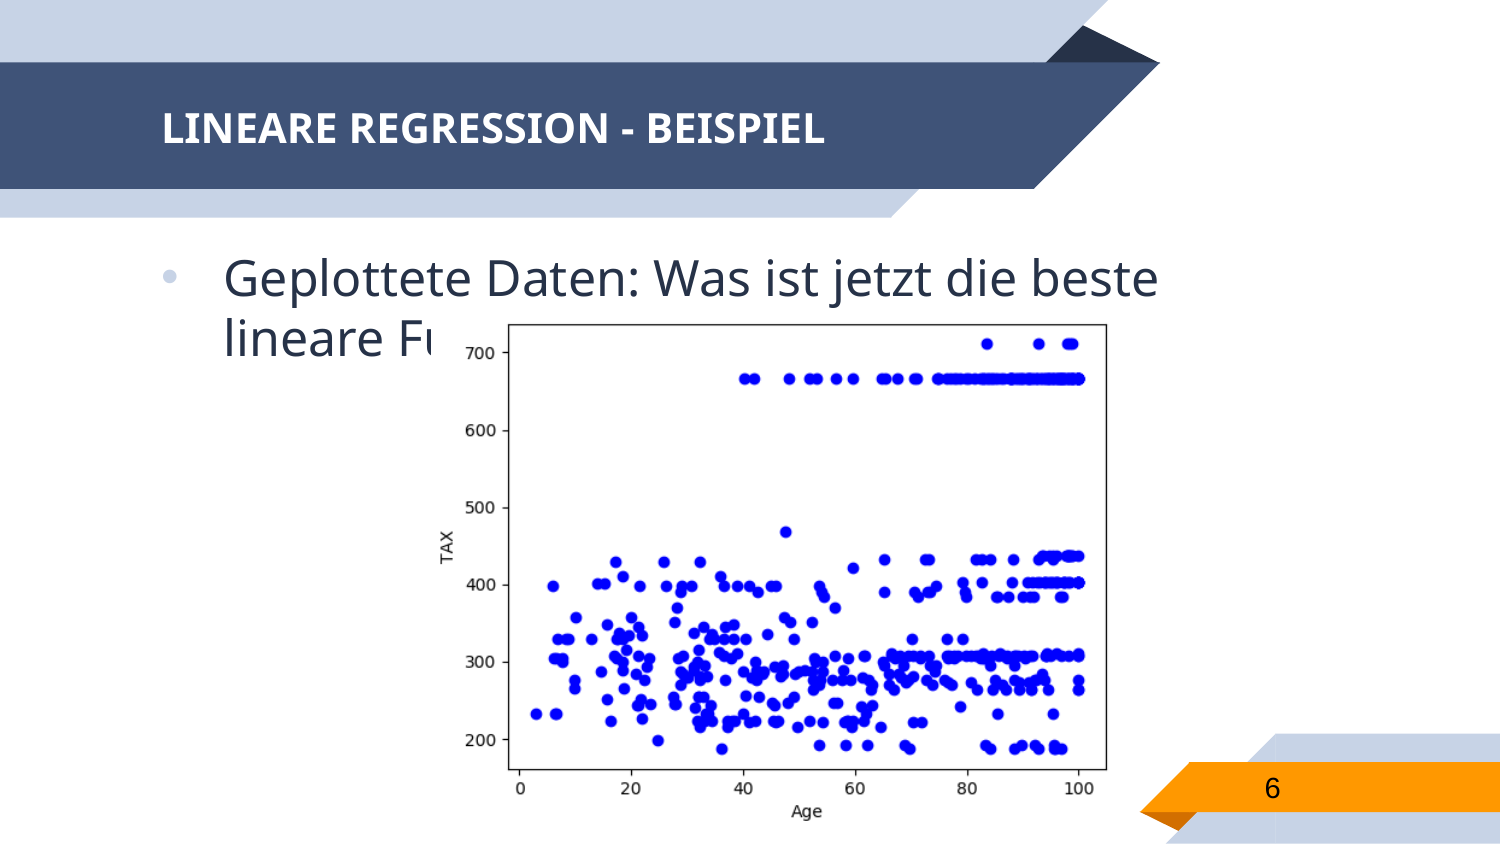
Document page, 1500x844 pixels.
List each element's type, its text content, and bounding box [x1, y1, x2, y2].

picture [431, 311, 1124, 827]
list Geplottete Daten: Was ist jetzt die beste lineare Funktion? [133, 217, 1250, 799]
title LINEARE REGRESSION - BEISPIEL [133, 64, 1035, 190]
slide_number 6 [1249, 760, 1494, 813]
